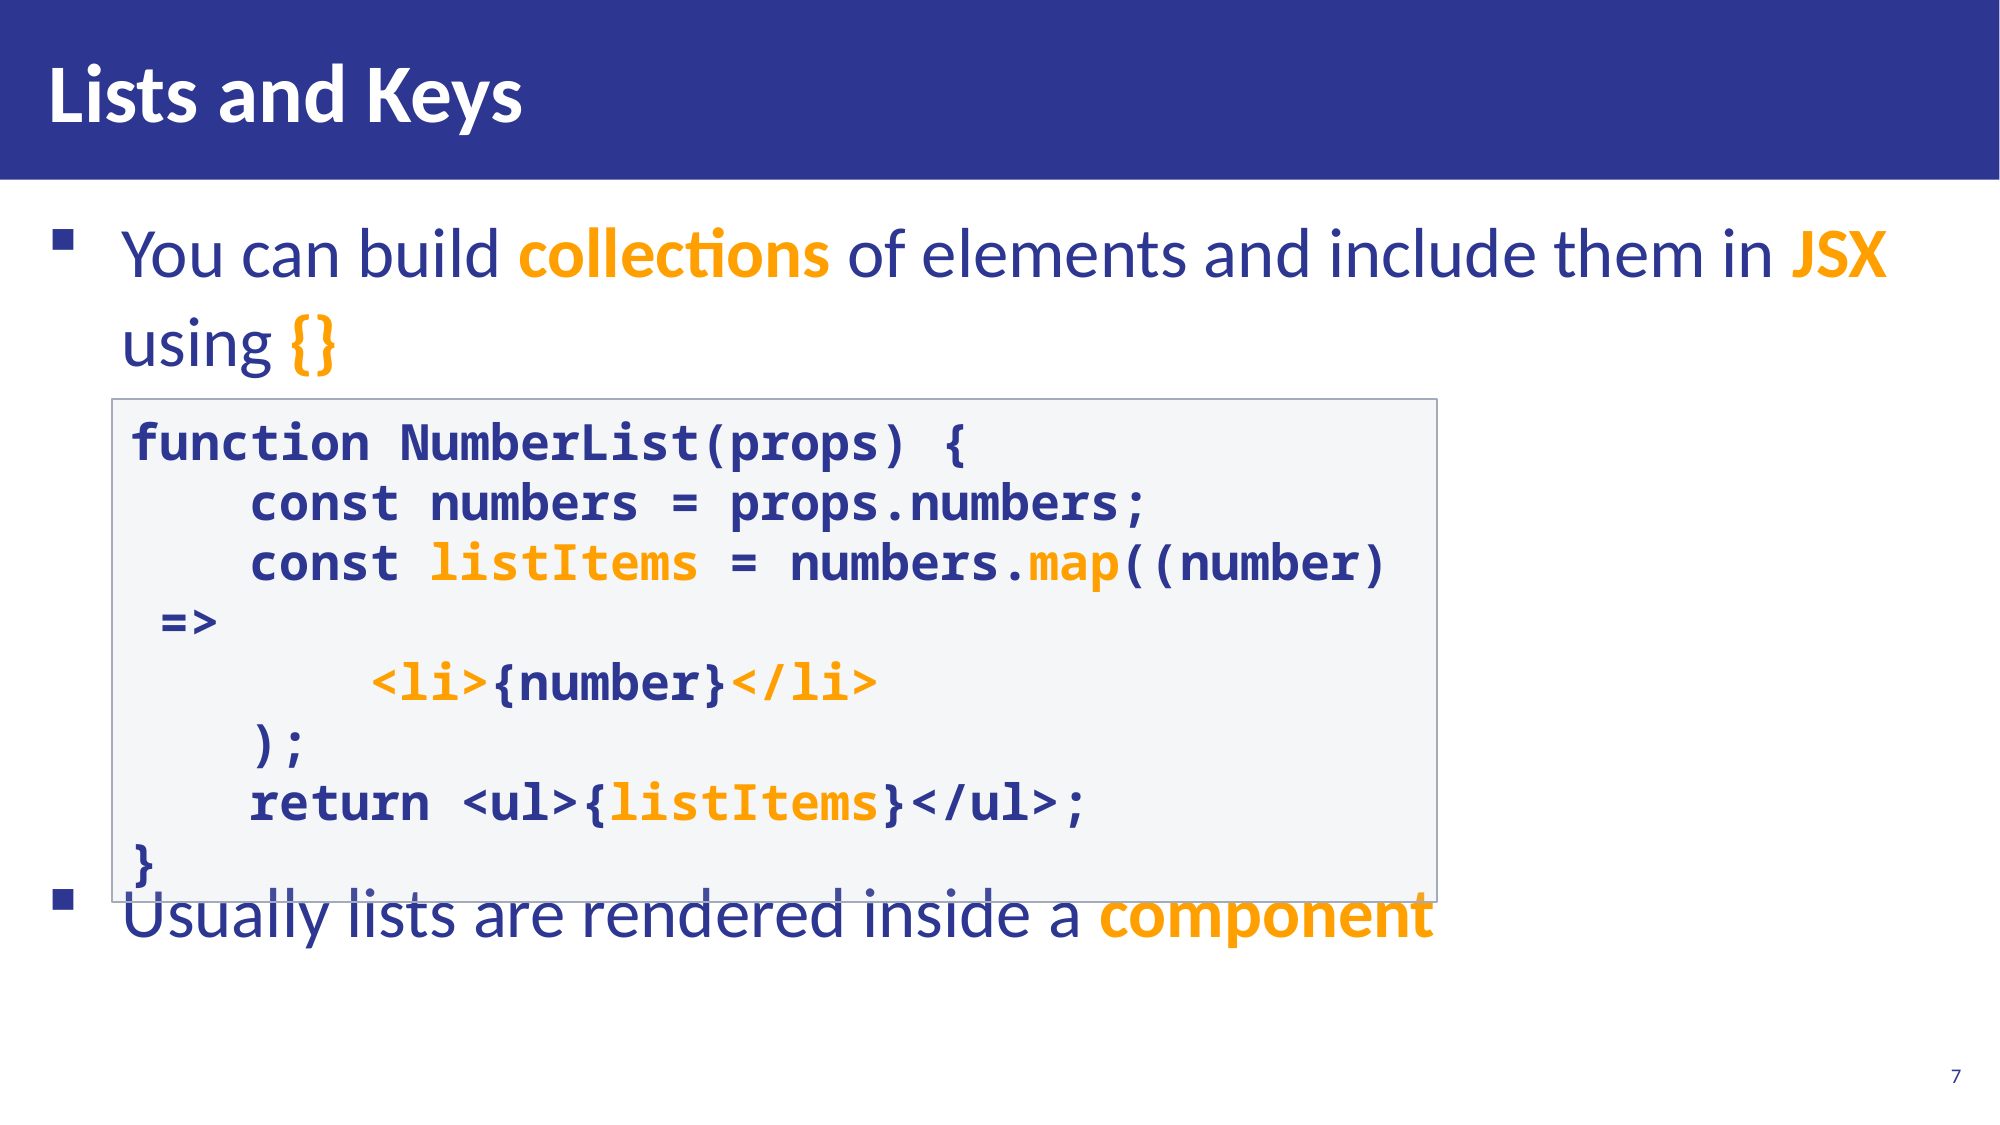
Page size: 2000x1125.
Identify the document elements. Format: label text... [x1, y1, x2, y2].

text_box function NumberList(props) { const numbers = props.numbers; const listItems = numbers.map((number) => <li>{number}</li> ); return <ul>{listItems}</ul>; } [112, 398, 1438, 903]
list You can build collections of elements and include them in JSX using {} Usually lists are rendered inside a component [29, 196, 1968, 1085]
slide_number 7 [1896, 1049, 1968, 1101]
title Lists and Keys [31, 16, 1591, 162]
